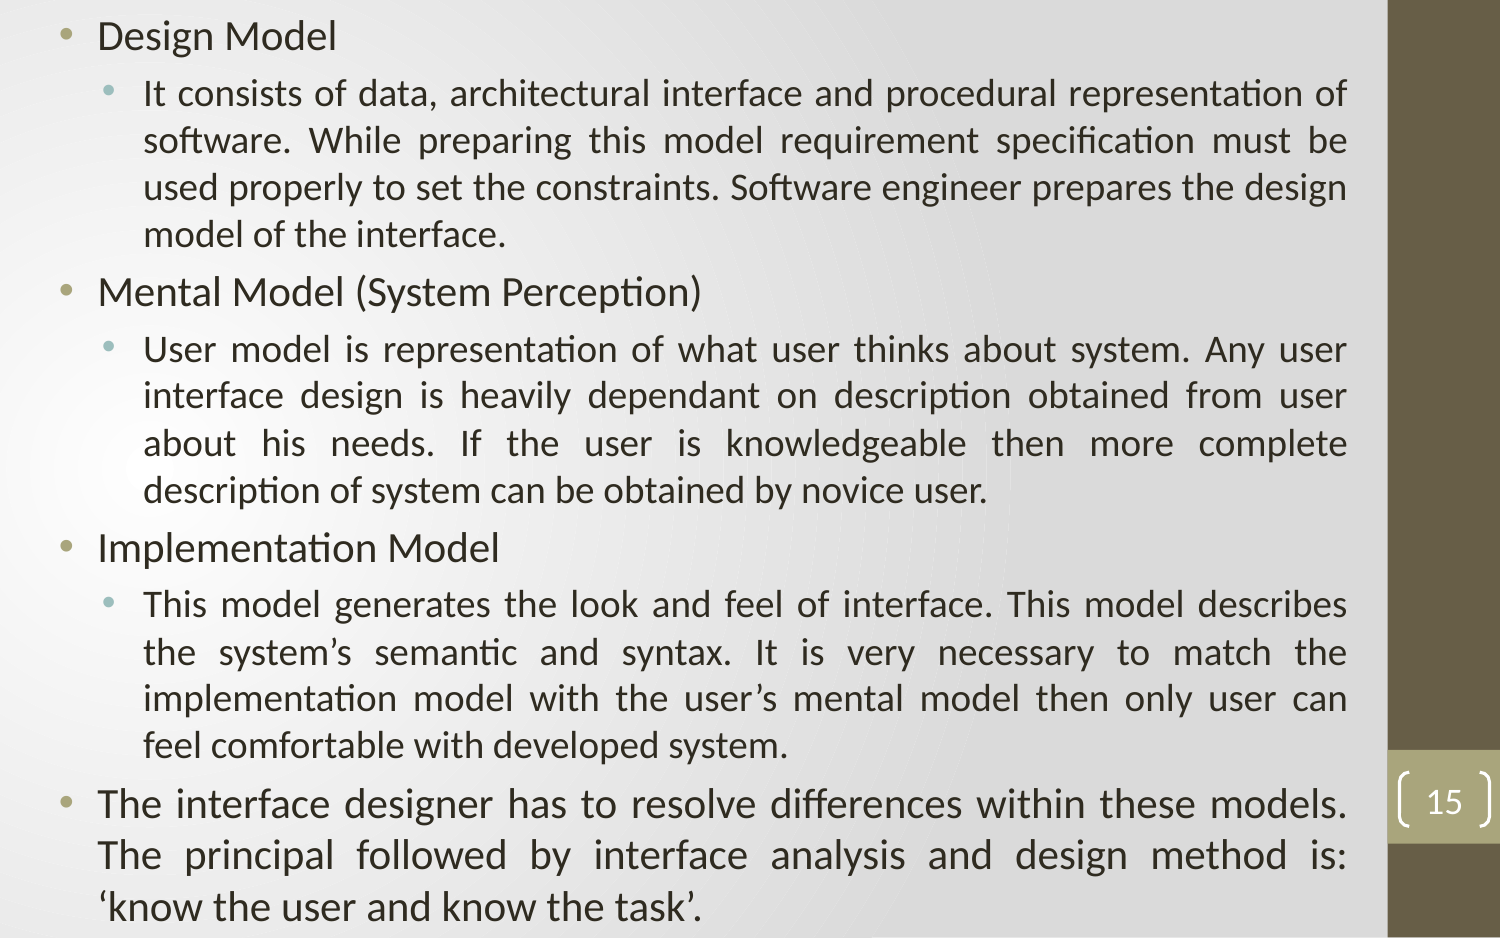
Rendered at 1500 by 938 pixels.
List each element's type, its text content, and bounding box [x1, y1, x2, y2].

list Design Model It consists of data, architectural interface and procedural representation of software. While preparing this model requirement specification must be used properly to set the constraints. Software engineer prepares the design model of the interface. Mental Model (System Perception) User model is representation of what user thinks about system. Any user interface design is heavily dependant on description obtained from user about his needs. If the user is knowledgeable then more complete description of system can be obtained by novice user. Implementation Model This model generates the look and feel of interface. This model describes the system’s semantic and syntax. It is very necessary to match the implementation model with the user’s mental model then only user can feel comfortable with developed system. The interface designer has to resolve differences within these models. The principal followed by interface analysis and design method is: ‘know the user and know the task’. [29, 0, 1365, 938]
slide_number 15 [1397, 770, 1492, 828]
